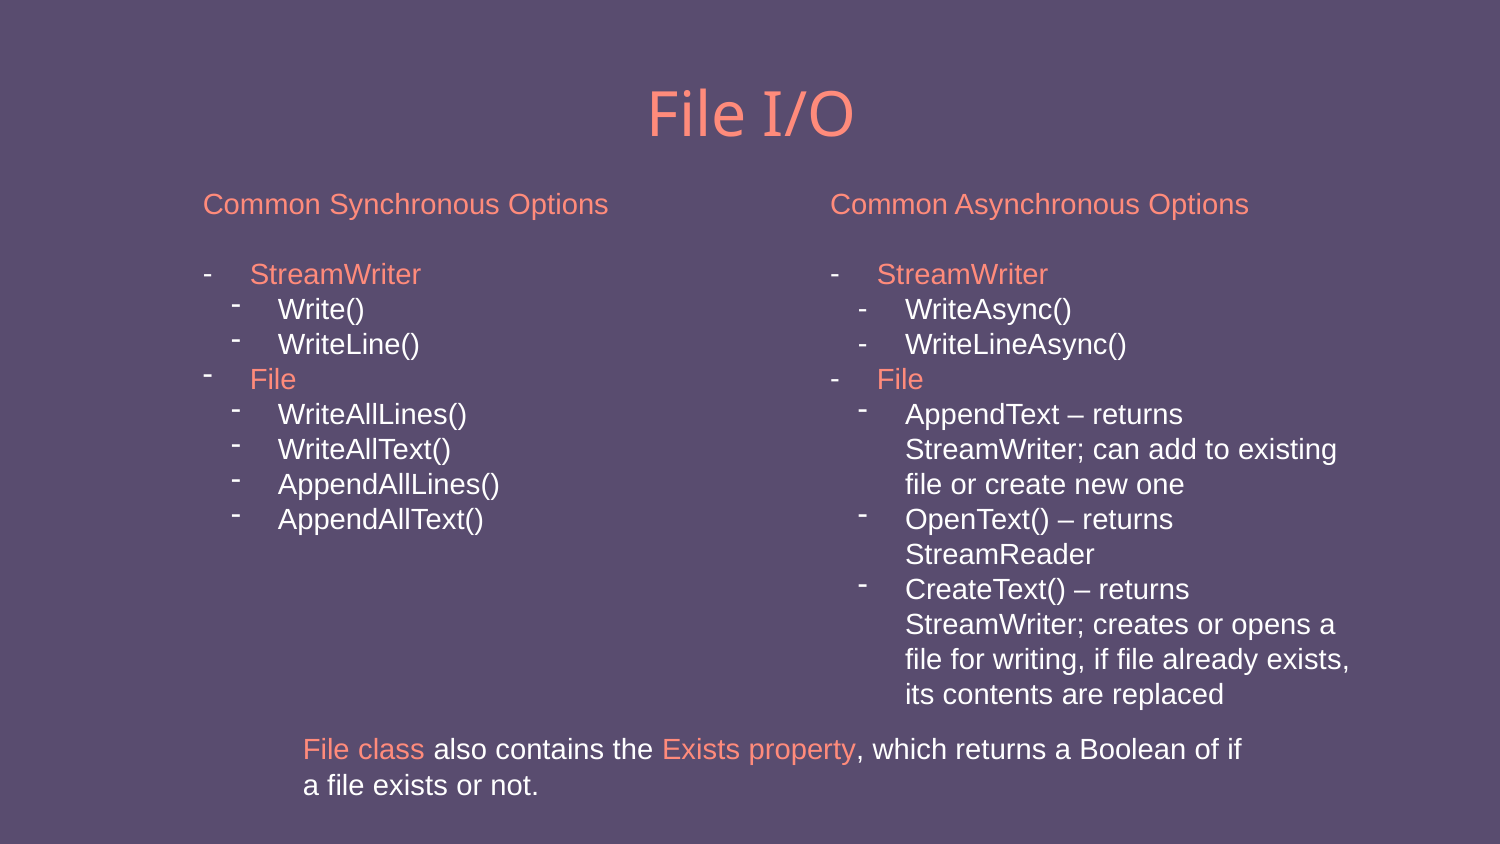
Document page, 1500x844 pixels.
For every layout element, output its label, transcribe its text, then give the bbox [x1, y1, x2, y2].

text_box File class also contains the Exists property, which returns a Boolean of if a file exists or not. [288, 723, 1266, 809]
text_box Common Asynchronous Options StreamWriter WriteAsync() WriteLineAsync() File AppendText – returns StreamWriter; can add to existing file or create new one OpenText() – returns StreamReader CreateText() – returns StreamWriter; creates or opens a file for writing, if file already exists, its contents are replaced [815, 178, 1387, 788]
title File I/O [116, 58, 1387, 153]
text_box Common Synchronous Options StreamWriter Write() WriteLine() File WriteAllLines() WriteAllText() AppendAllLines() AppendAllText() [188, 178, 777, 543]
